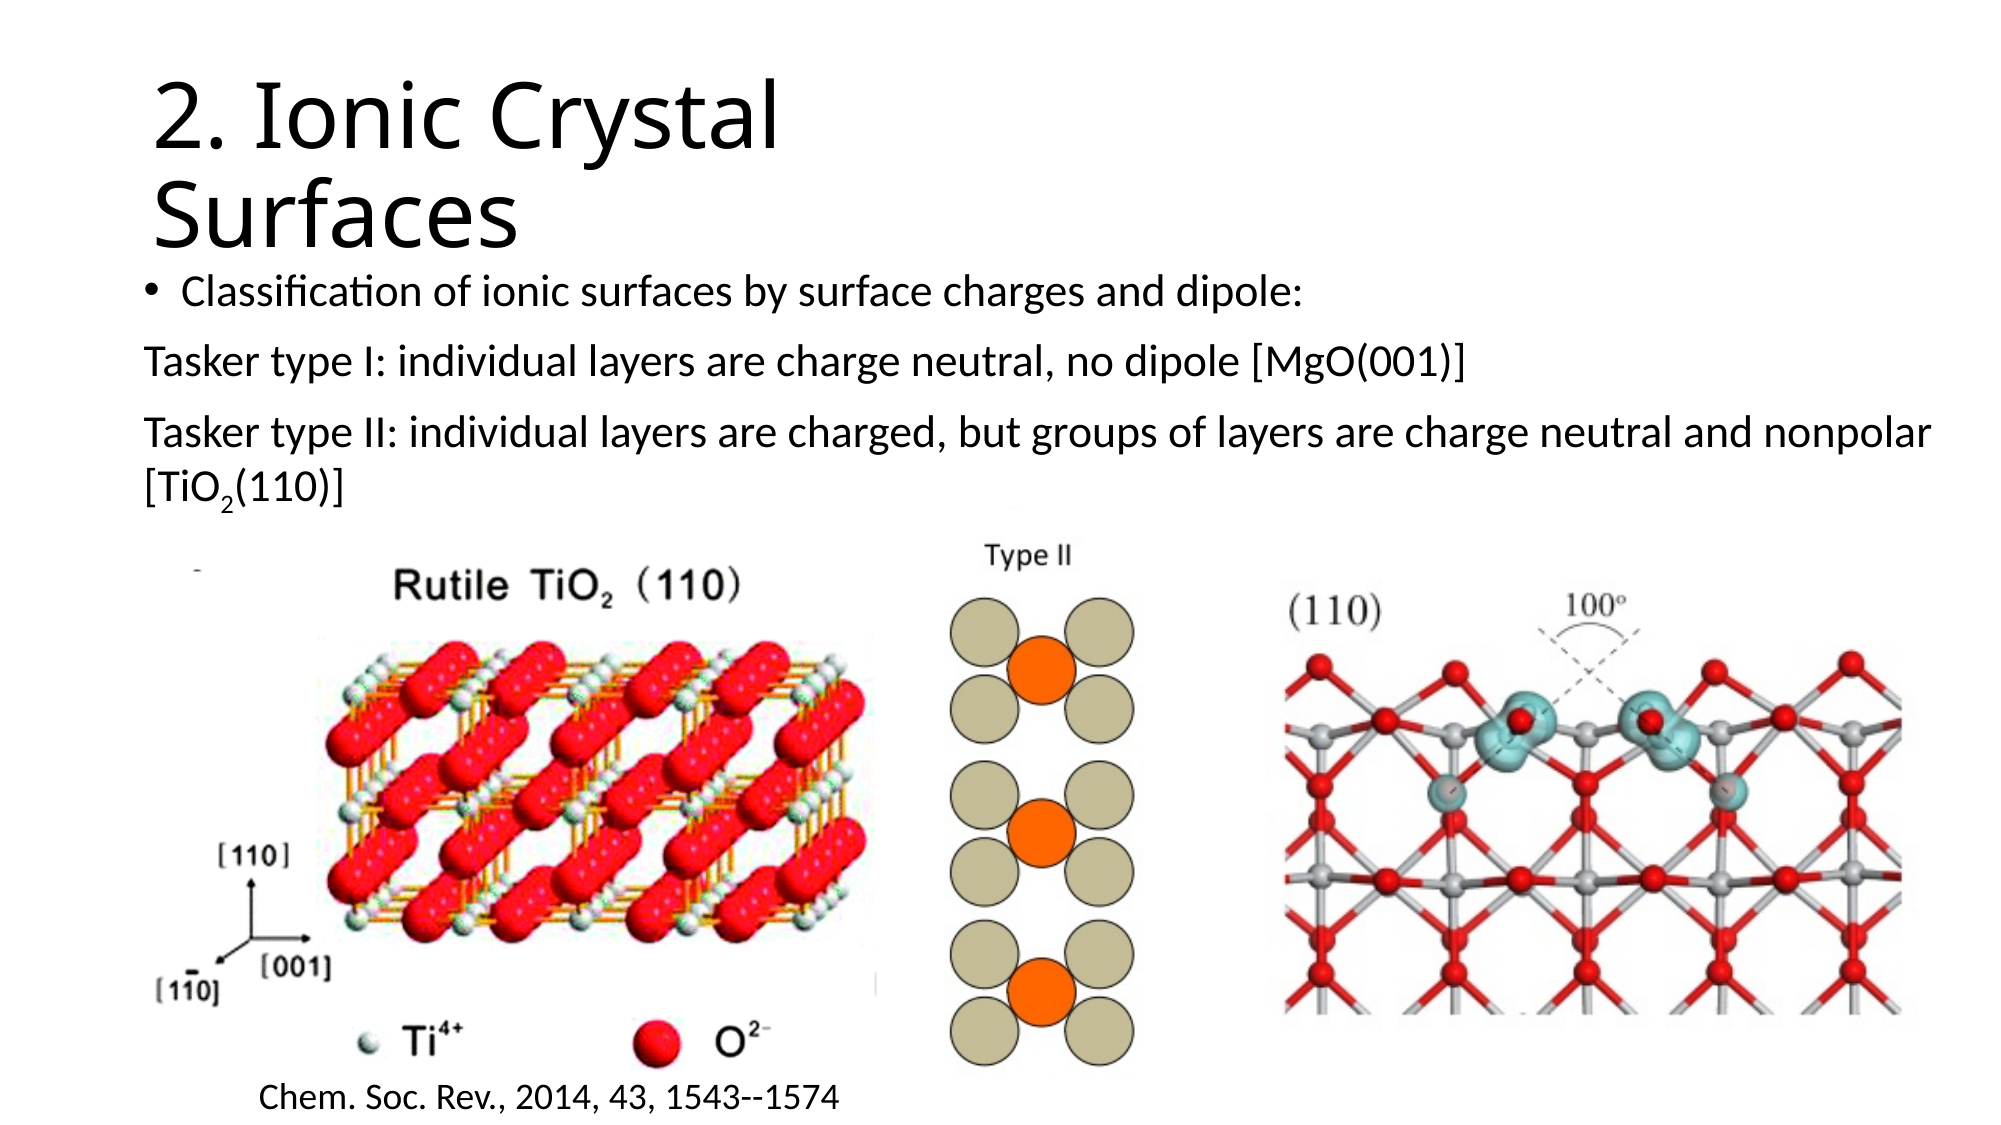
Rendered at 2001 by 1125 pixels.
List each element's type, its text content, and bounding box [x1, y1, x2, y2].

text_box Classification of ionic surfaces by surface charges and dipole: Tasker type I: individual layers are charge neutral, no dipole [MgO(001)] Tasker type II: individual layers are charged, but groups of layers are charge neutral and nonpolar [TiO2(110)] [128, 259, 1965, 606]
picture [1265, 579, 1921, 1032]
title 2. Ionic Crystal Surfaces [137, 59, 1114, 259]
picture [128, 562, 877, 1071]
picture [924, 505, 1169, 1074]
text_box Chem. Soc. Rev., 2014, 43, 1543--1574 [244, 1064, 855, 1125]
